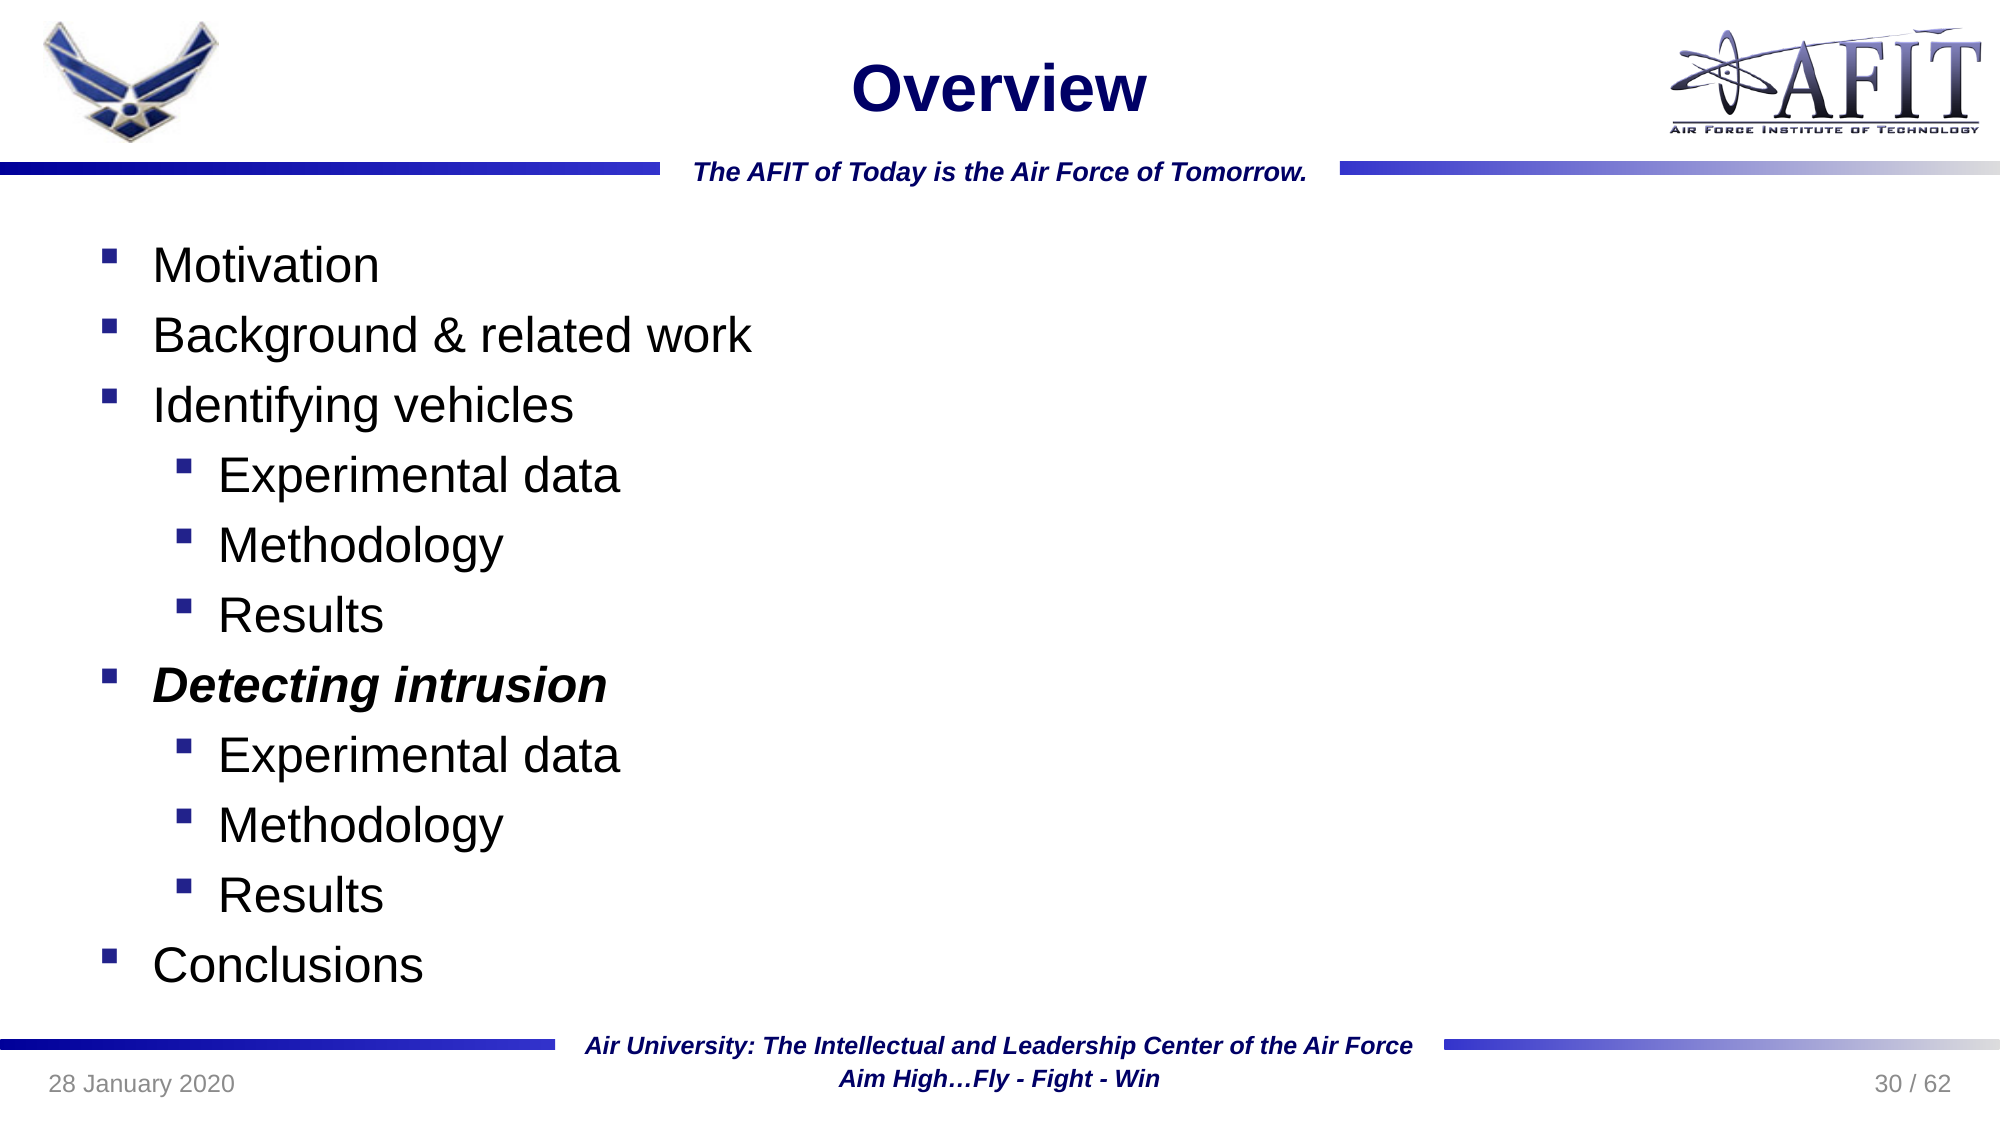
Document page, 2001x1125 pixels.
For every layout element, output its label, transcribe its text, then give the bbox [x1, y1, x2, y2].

list Motivation Background & related work Identifying vehicles Experimental data Methodology Results Detecting intrusion Experimental data Methodology Results Conclusions [83, 212, 1883, 1013]
slide_number 30 / 62 [1500, 1052, 1967, 1113]
picture [43, 21, 149, 143]
title Overview [149, 0, 1851, 169]
